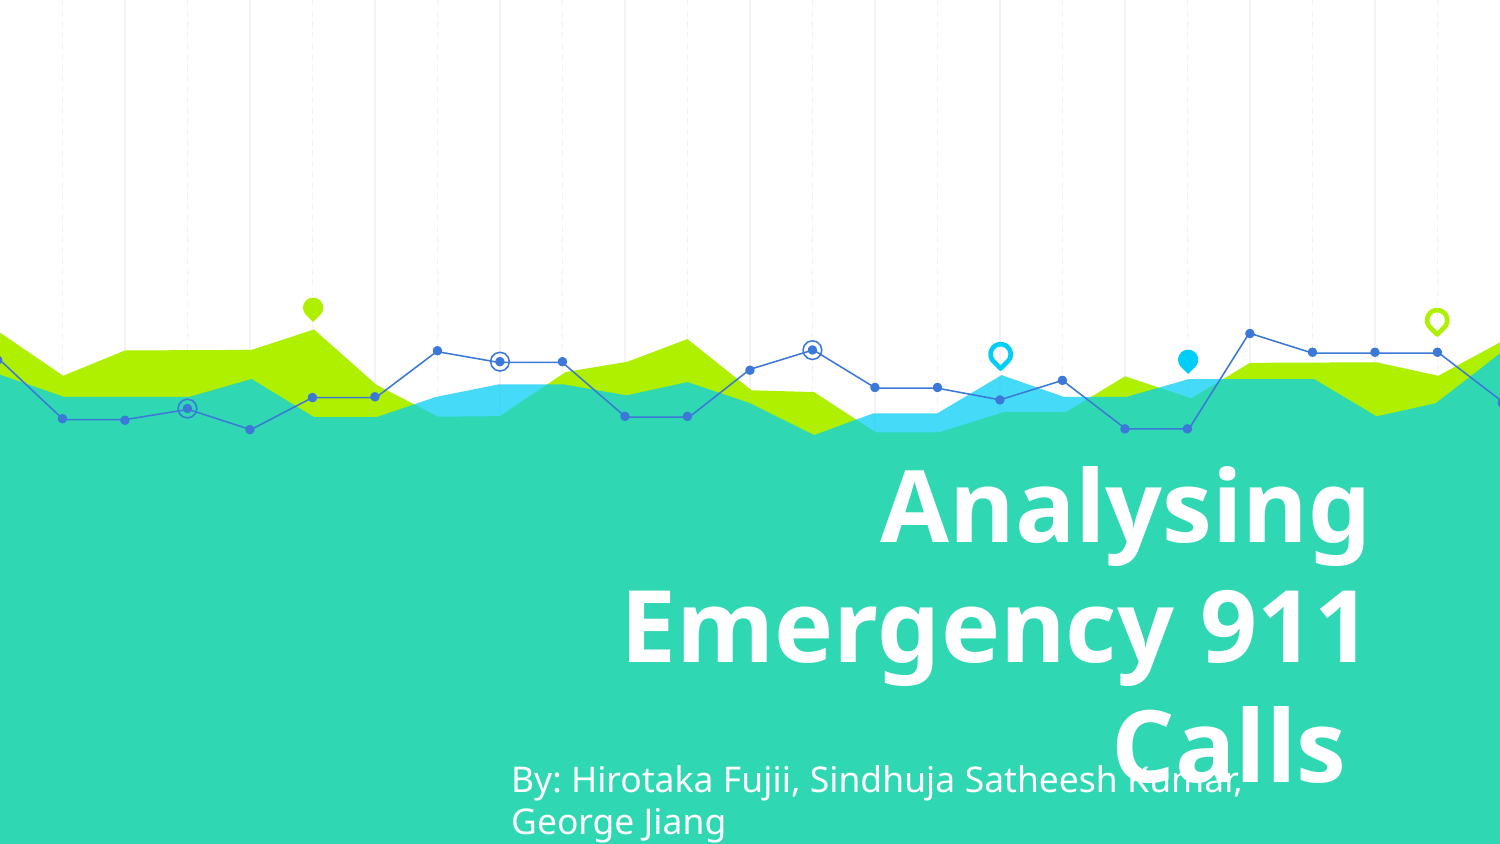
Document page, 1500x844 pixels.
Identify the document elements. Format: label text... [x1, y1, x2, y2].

list By: Hirotaka Fujii, Sindhuja Satheesh Kumar, George Jiang [496, 742, 1388, 821]
title Analysing Emergency 911 Calls [467, 527, 1388, 718]
